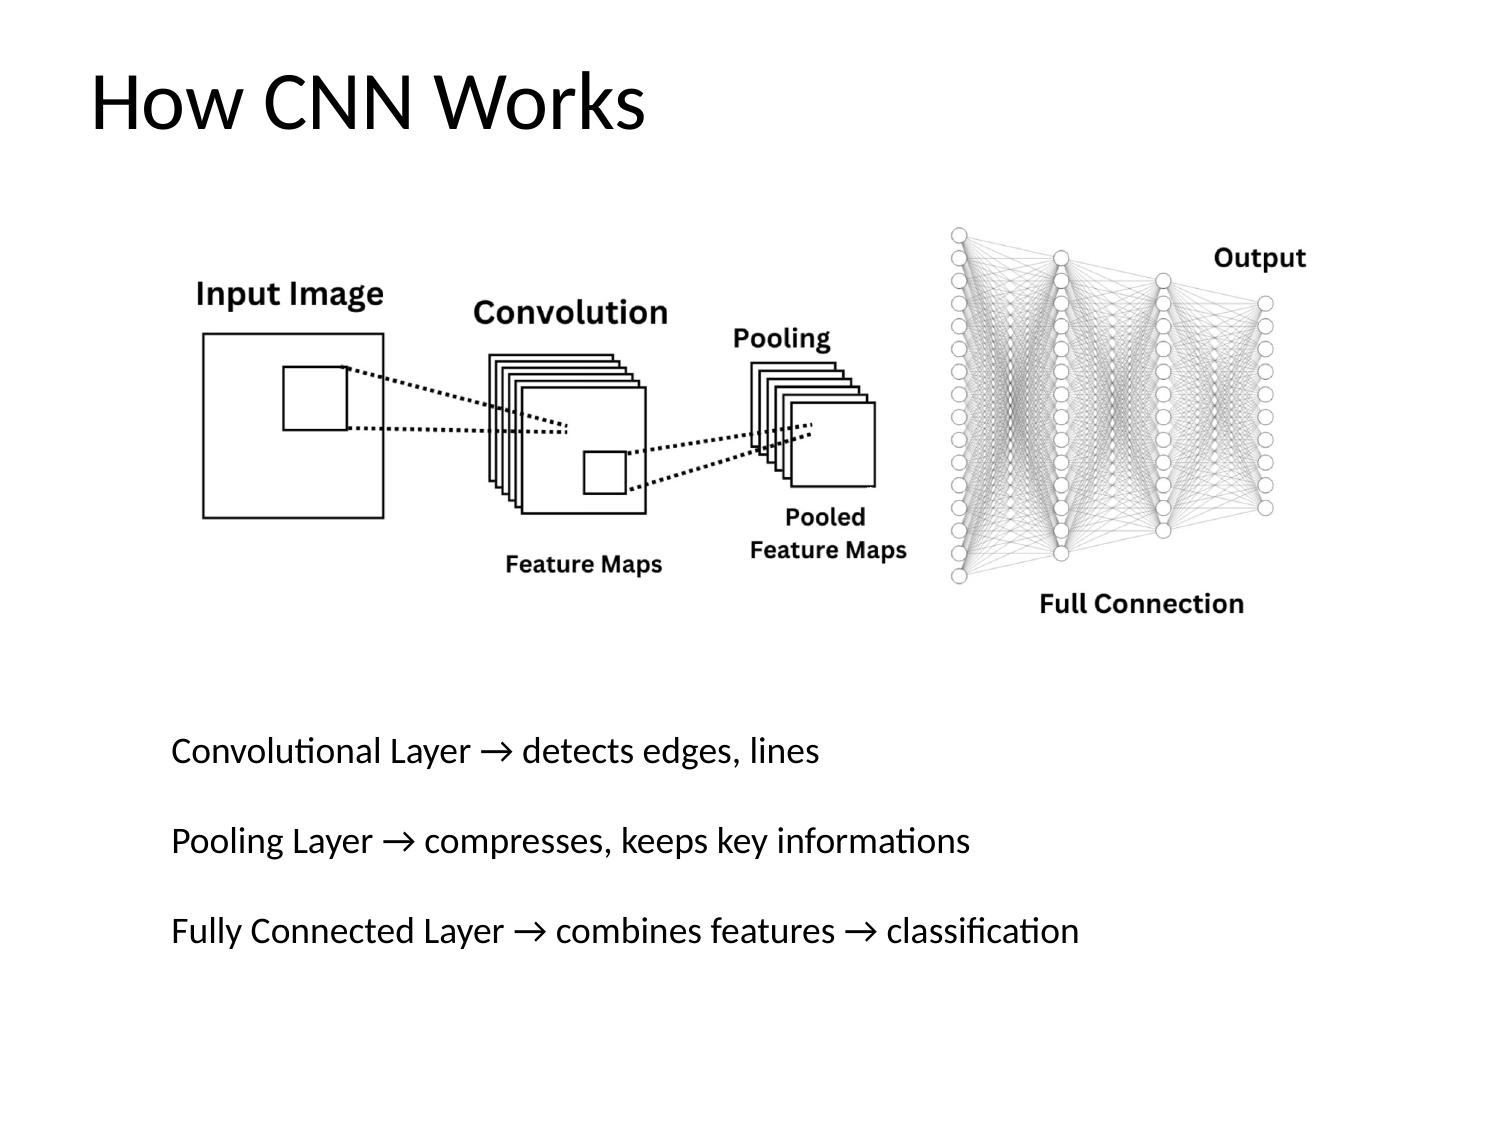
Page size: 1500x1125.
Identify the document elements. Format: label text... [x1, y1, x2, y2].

title How CNN Works [75, 28, 1425, 164]
picture [156, 216, 1366, 625]
text_box Convolutional Layer → detects edges, lines Pooling Layer → compresses, keeps key informations Fully Connected Layer → combines features → classification [156, 718, 1180, 959]
